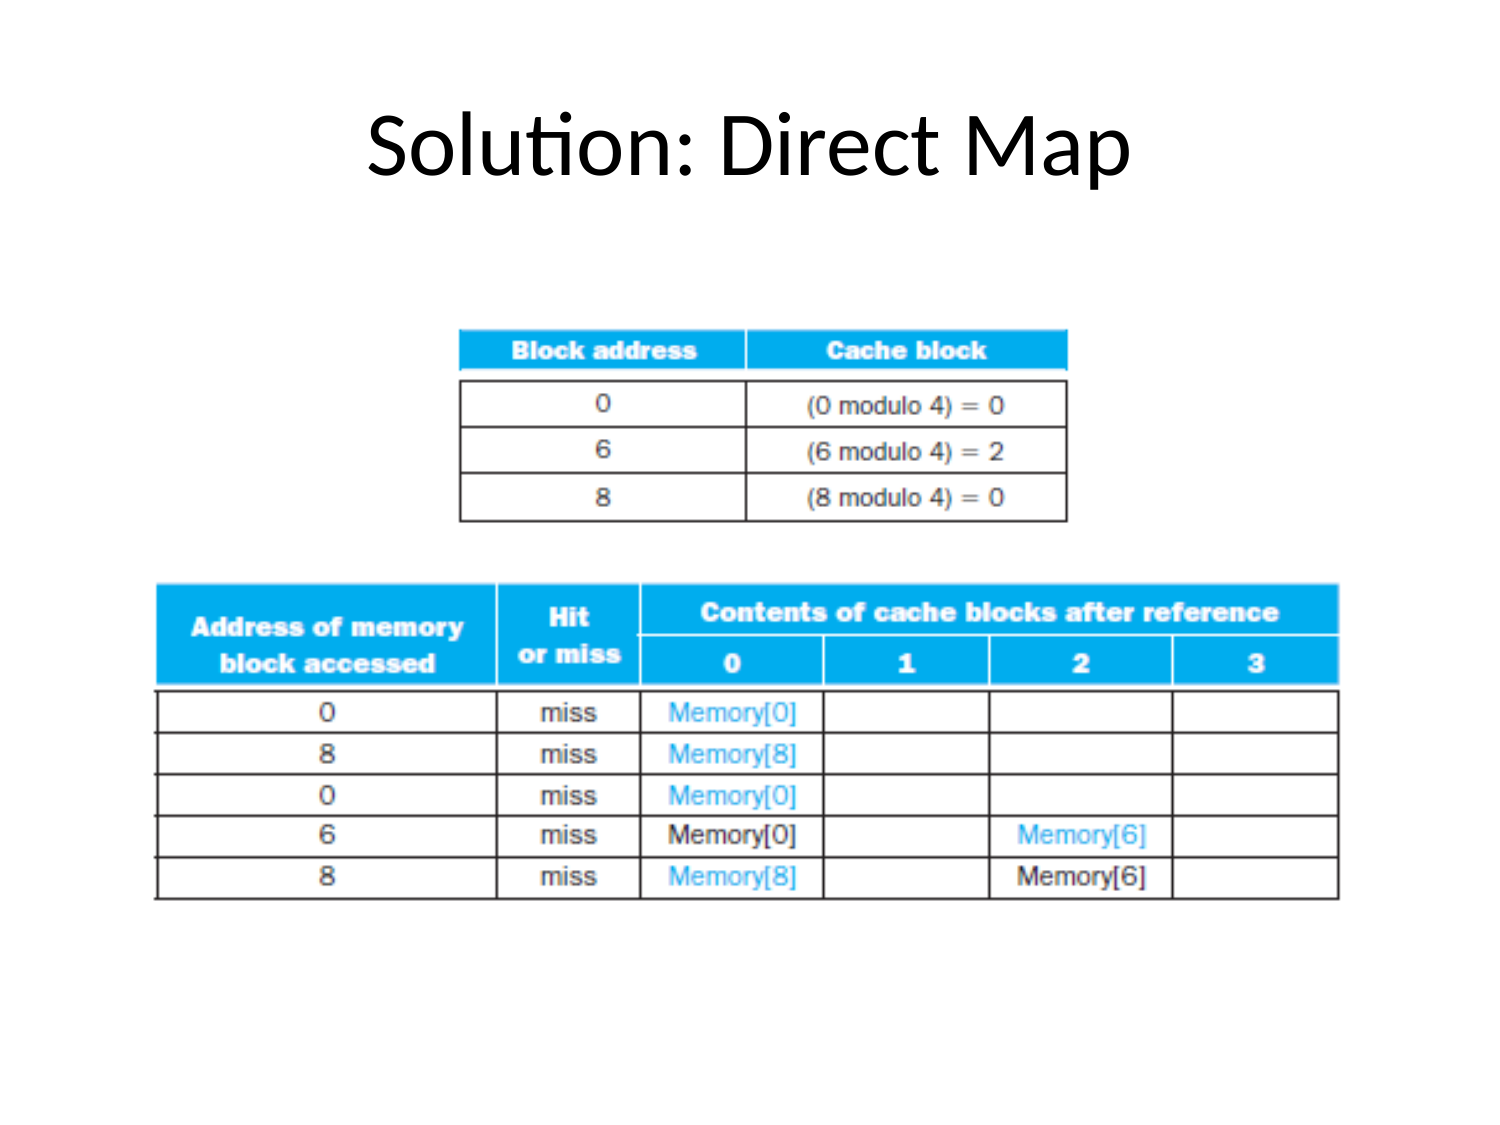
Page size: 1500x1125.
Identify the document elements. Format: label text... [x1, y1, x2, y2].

title Solution: Direct Map [75, 45, 1425, 233]
picture [124, 549, 1376, 936]
picture [418, 307, 1095, 546]
